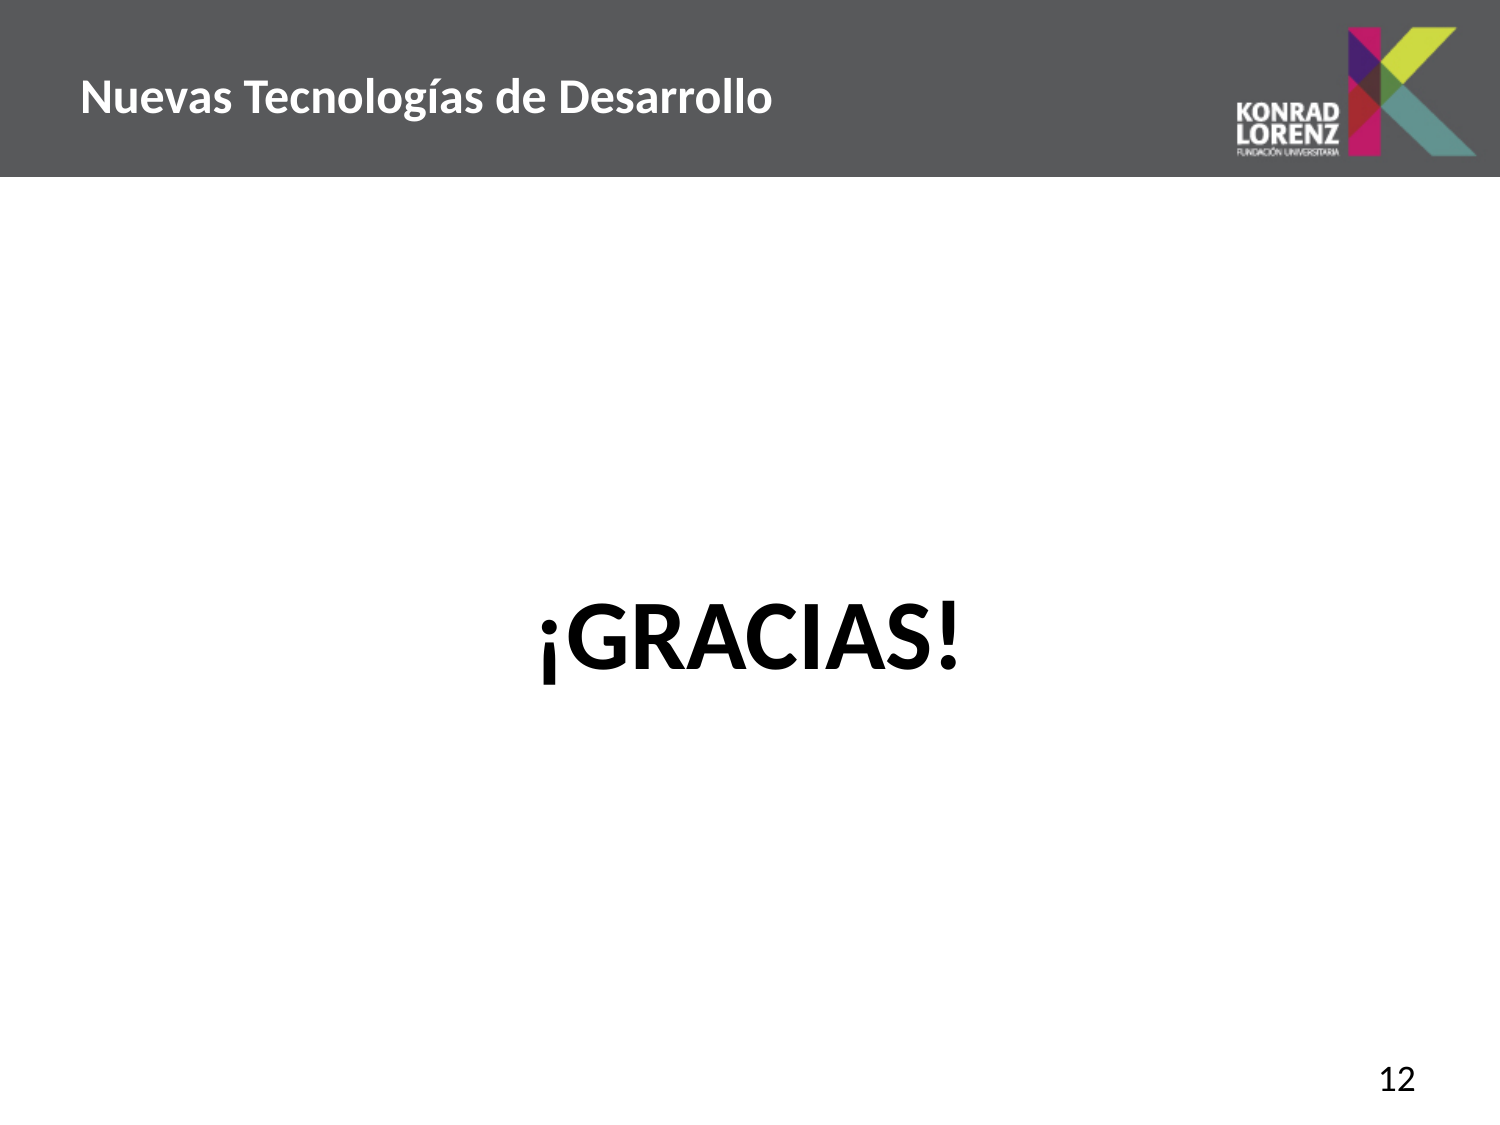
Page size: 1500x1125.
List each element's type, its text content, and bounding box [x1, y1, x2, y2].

picture [0, 0, 1500, 177]
text_box ¡GRACIAS! [519, 562, 981, 698]
text_box 12 [1349, 1046, 1445, 1107]
